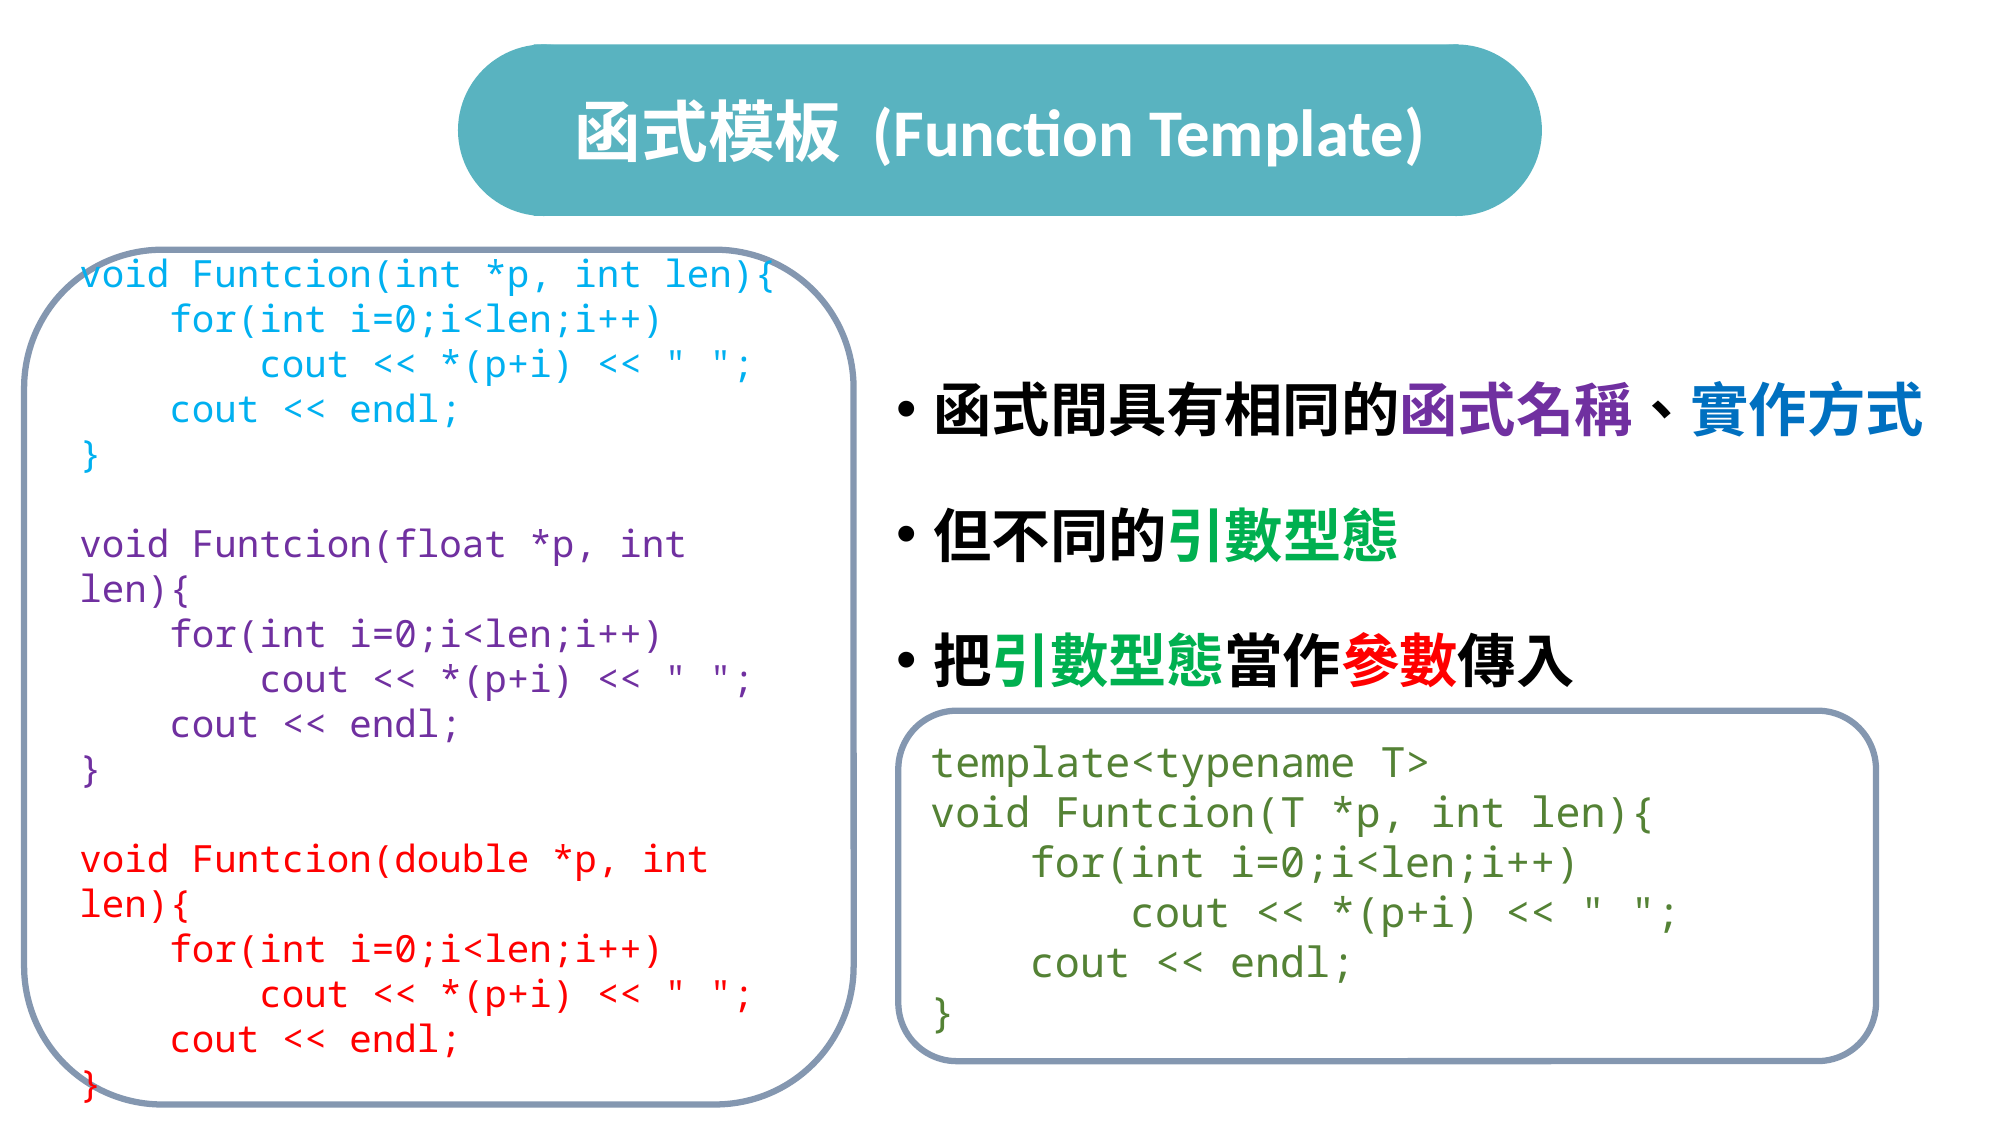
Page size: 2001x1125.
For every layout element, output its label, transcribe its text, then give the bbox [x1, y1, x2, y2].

text_box 函式間具有相同的函式名稱、實作方式 但不同的引數型態 把引數型態當作參數傳入 [881, 330, 2000, 601]
title 函式模板 (Function Template) [137, 44, 1863, 217]
text_box void Funtcion(int *p, int len){ for(int i=0;i<len;i++) cout << *(p+i) << " "; cout << endl; } void Funtcion(float *p, int len){ for(int i=0;i<len;i++) cout << *(p+i) << " "; cout << endl; } void Funtcion(double *p, int len){ for(int i=0;i<len;i++) cout << *(p+i) << " "; cout << endl; } [23, 248, 855, 1106]
text_box template<typename T> void Funtcion(T *p, int len){ for(int i=0;i<len;i++) cout << *(p+i) << " "; cout << endl; } [897, 709, 1878, 1063]
